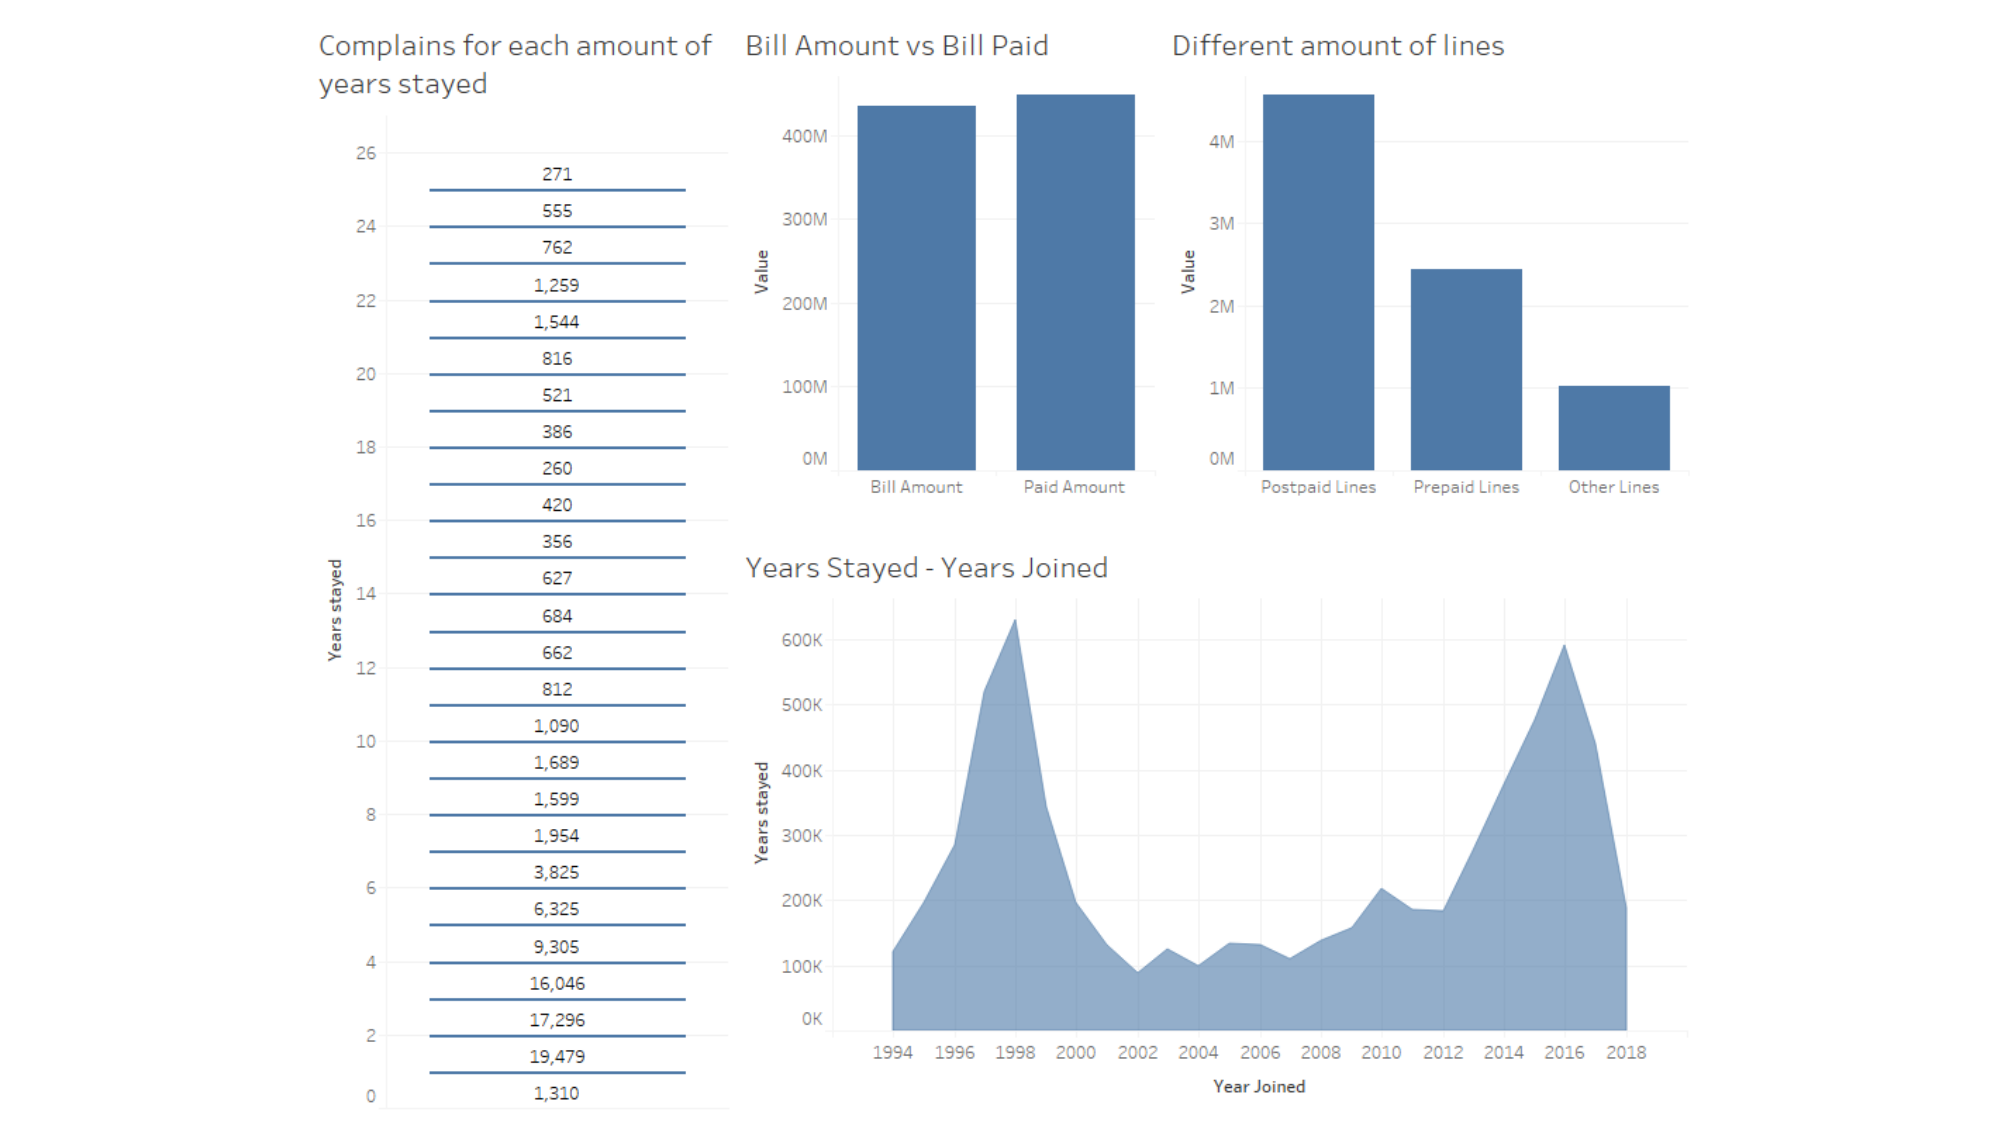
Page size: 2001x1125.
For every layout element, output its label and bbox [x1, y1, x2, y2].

picture [296, 0, 1704, 1125]
